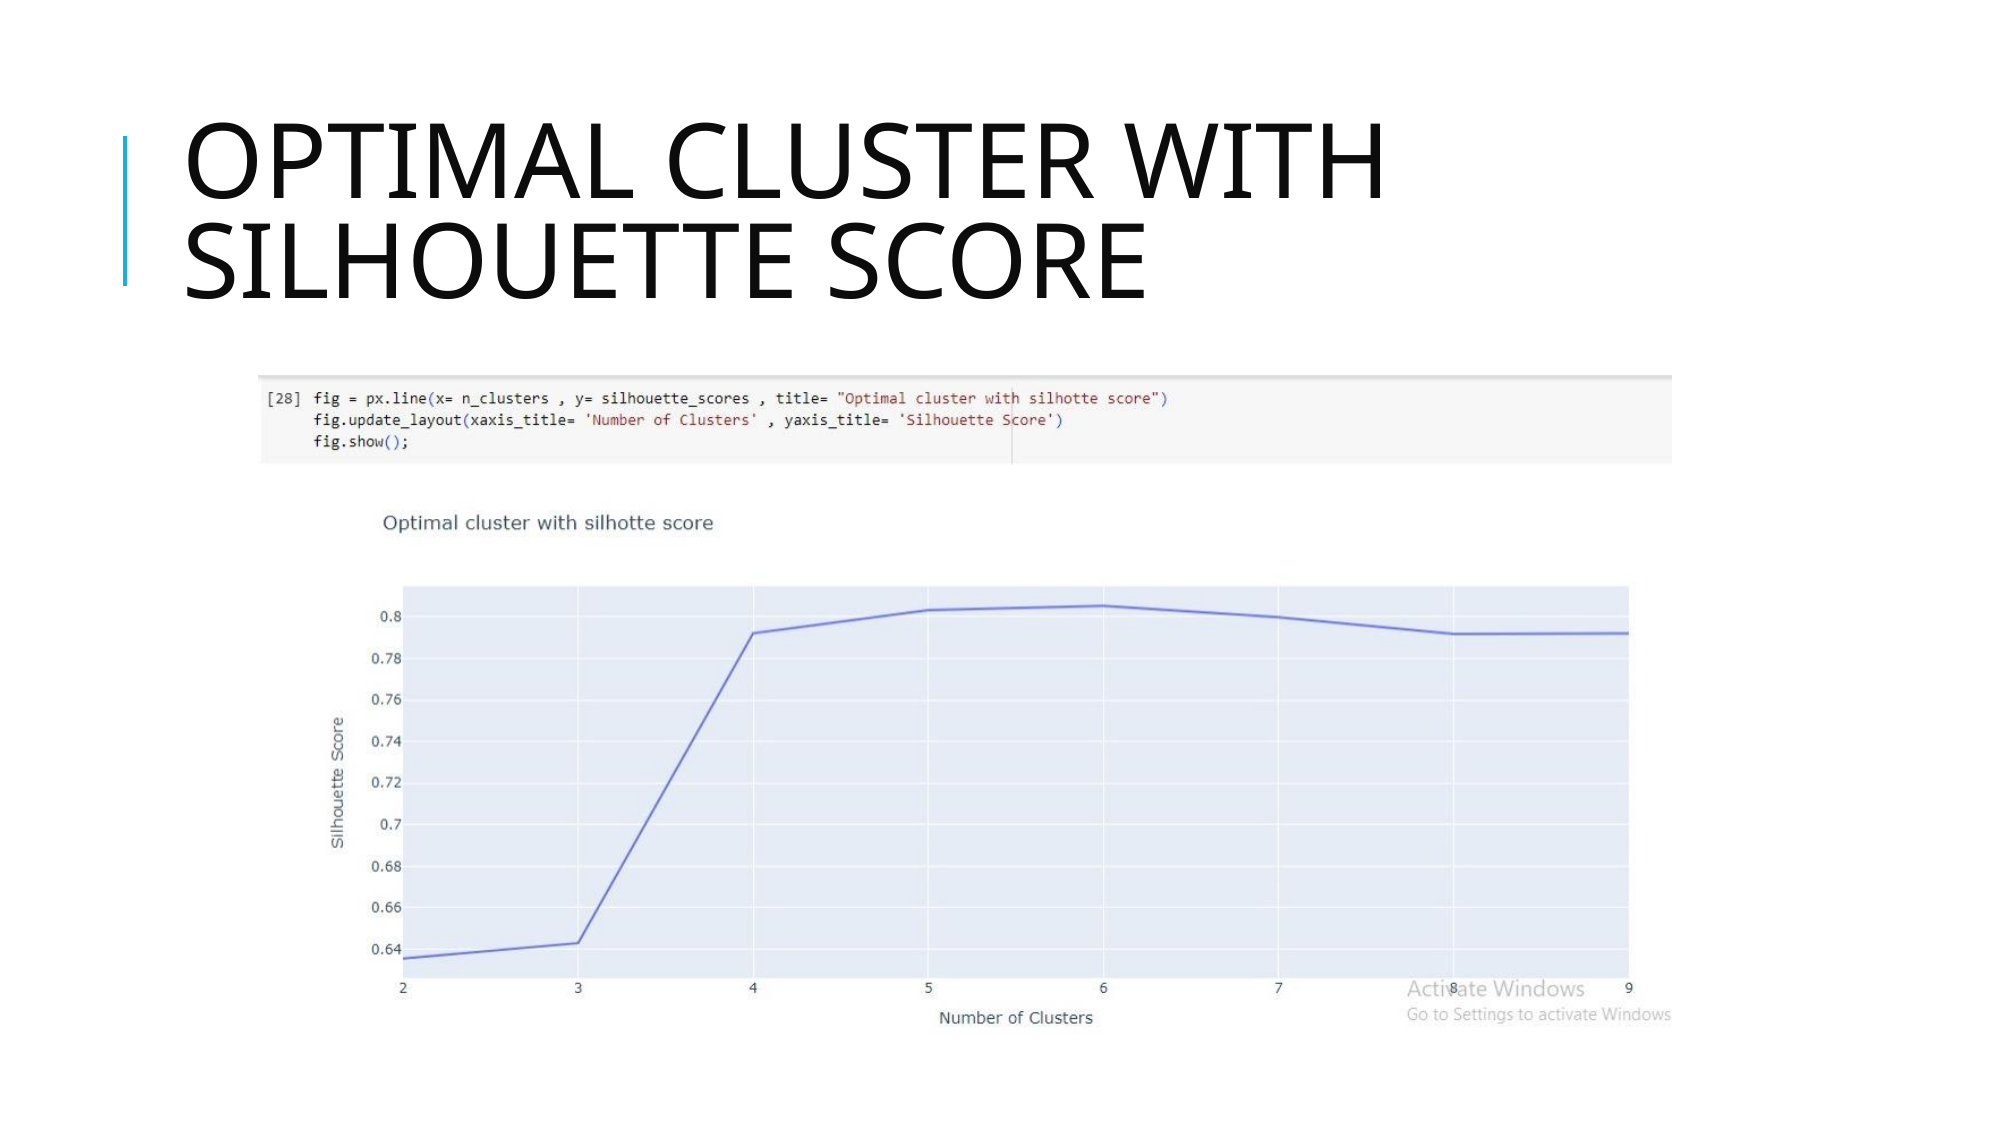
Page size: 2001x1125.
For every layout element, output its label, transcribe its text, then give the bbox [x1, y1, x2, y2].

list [258, 374, 1672, 1036]
title OPTIMAL CLUSTER WITH SILHOUETTE SCORE [168, 96, 1763, 342]
